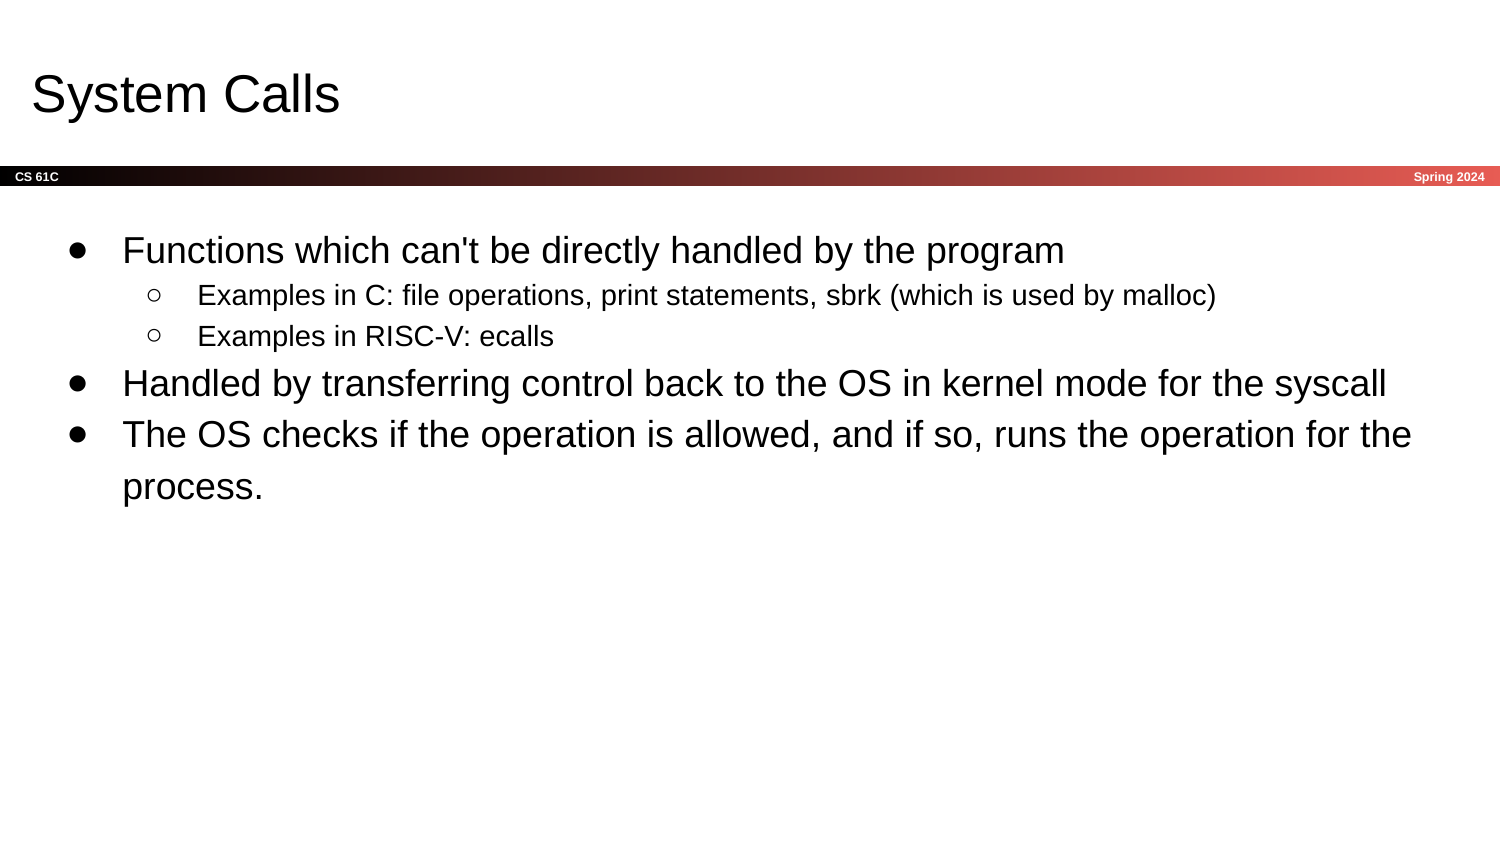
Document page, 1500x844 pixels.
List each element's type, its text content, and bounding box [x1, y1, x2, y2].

title System Calls [16, 44, 1415, 139]
list Functions which can't be directly handled by the program Examples in C: file operations, print statements, sbrk (which is used by malloc) Examples in RISC-V: ecalls Handled by transferring control back to the OS in kernel mode for the syscall The OS checks if the operation is allowed, and if so, runs the operation for the process. [32, 204, 1431, 823]
